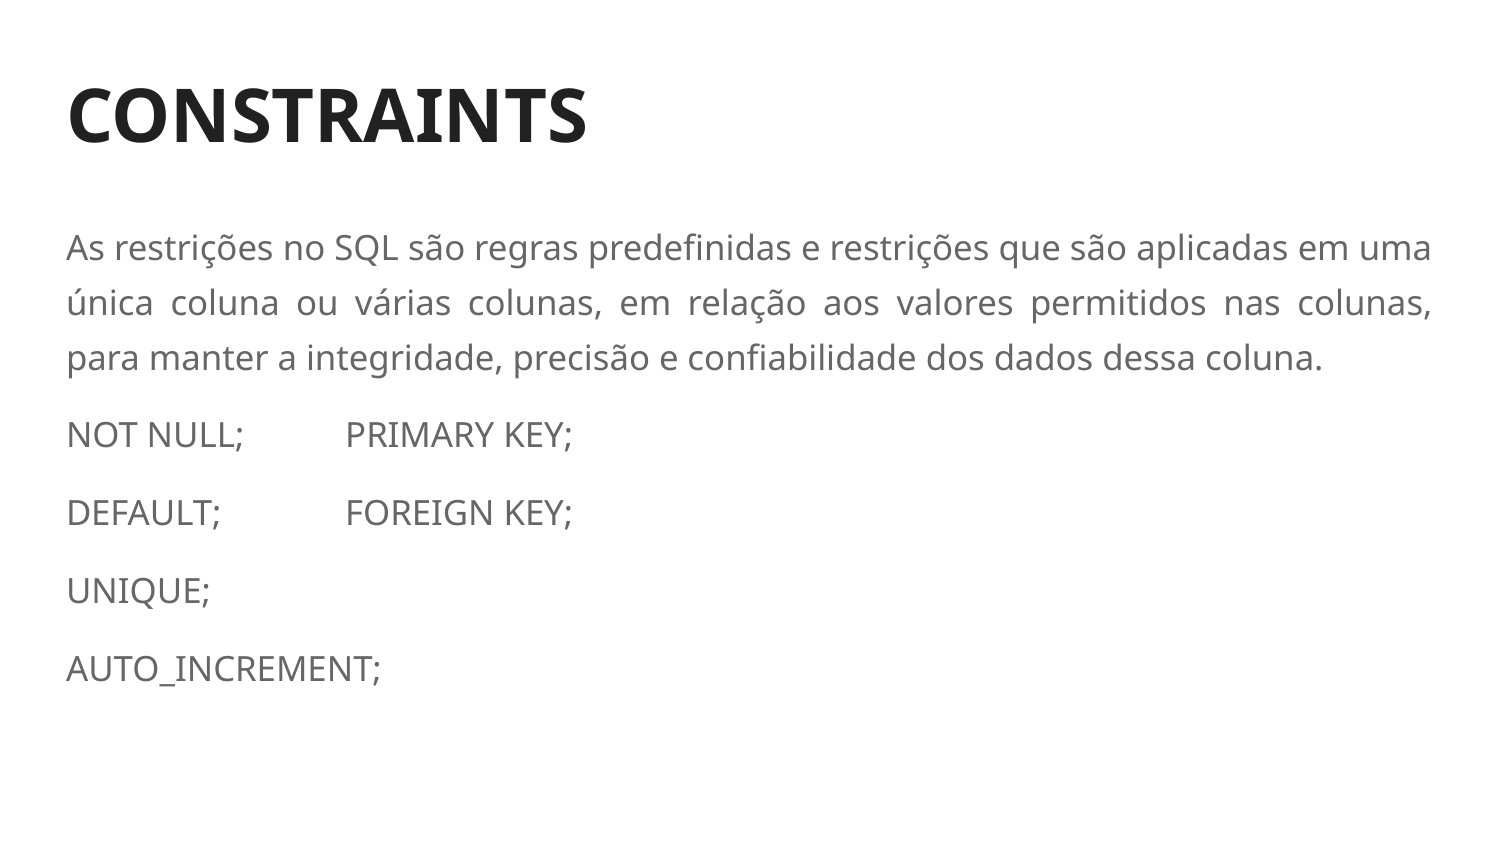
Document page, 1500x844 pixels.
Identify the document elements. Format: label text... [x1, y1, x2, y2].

list As restrições no SQL são regras predefinidas e restrições que são aplicadas em uma única coluna ou várias colunas, em relação aos valores permitidos nas colunas, para manter a integridade, precisão e confiabilidade dos dados dessa coluna. NOT NULL; PRIMARY KEY; DEFAULT; FOREIGN KEY; UNIQUE; AUTO_INCREMENT; [51, 201, 1449, 750]
title CONSTRAINTS [51, 48, 1449, 180]
